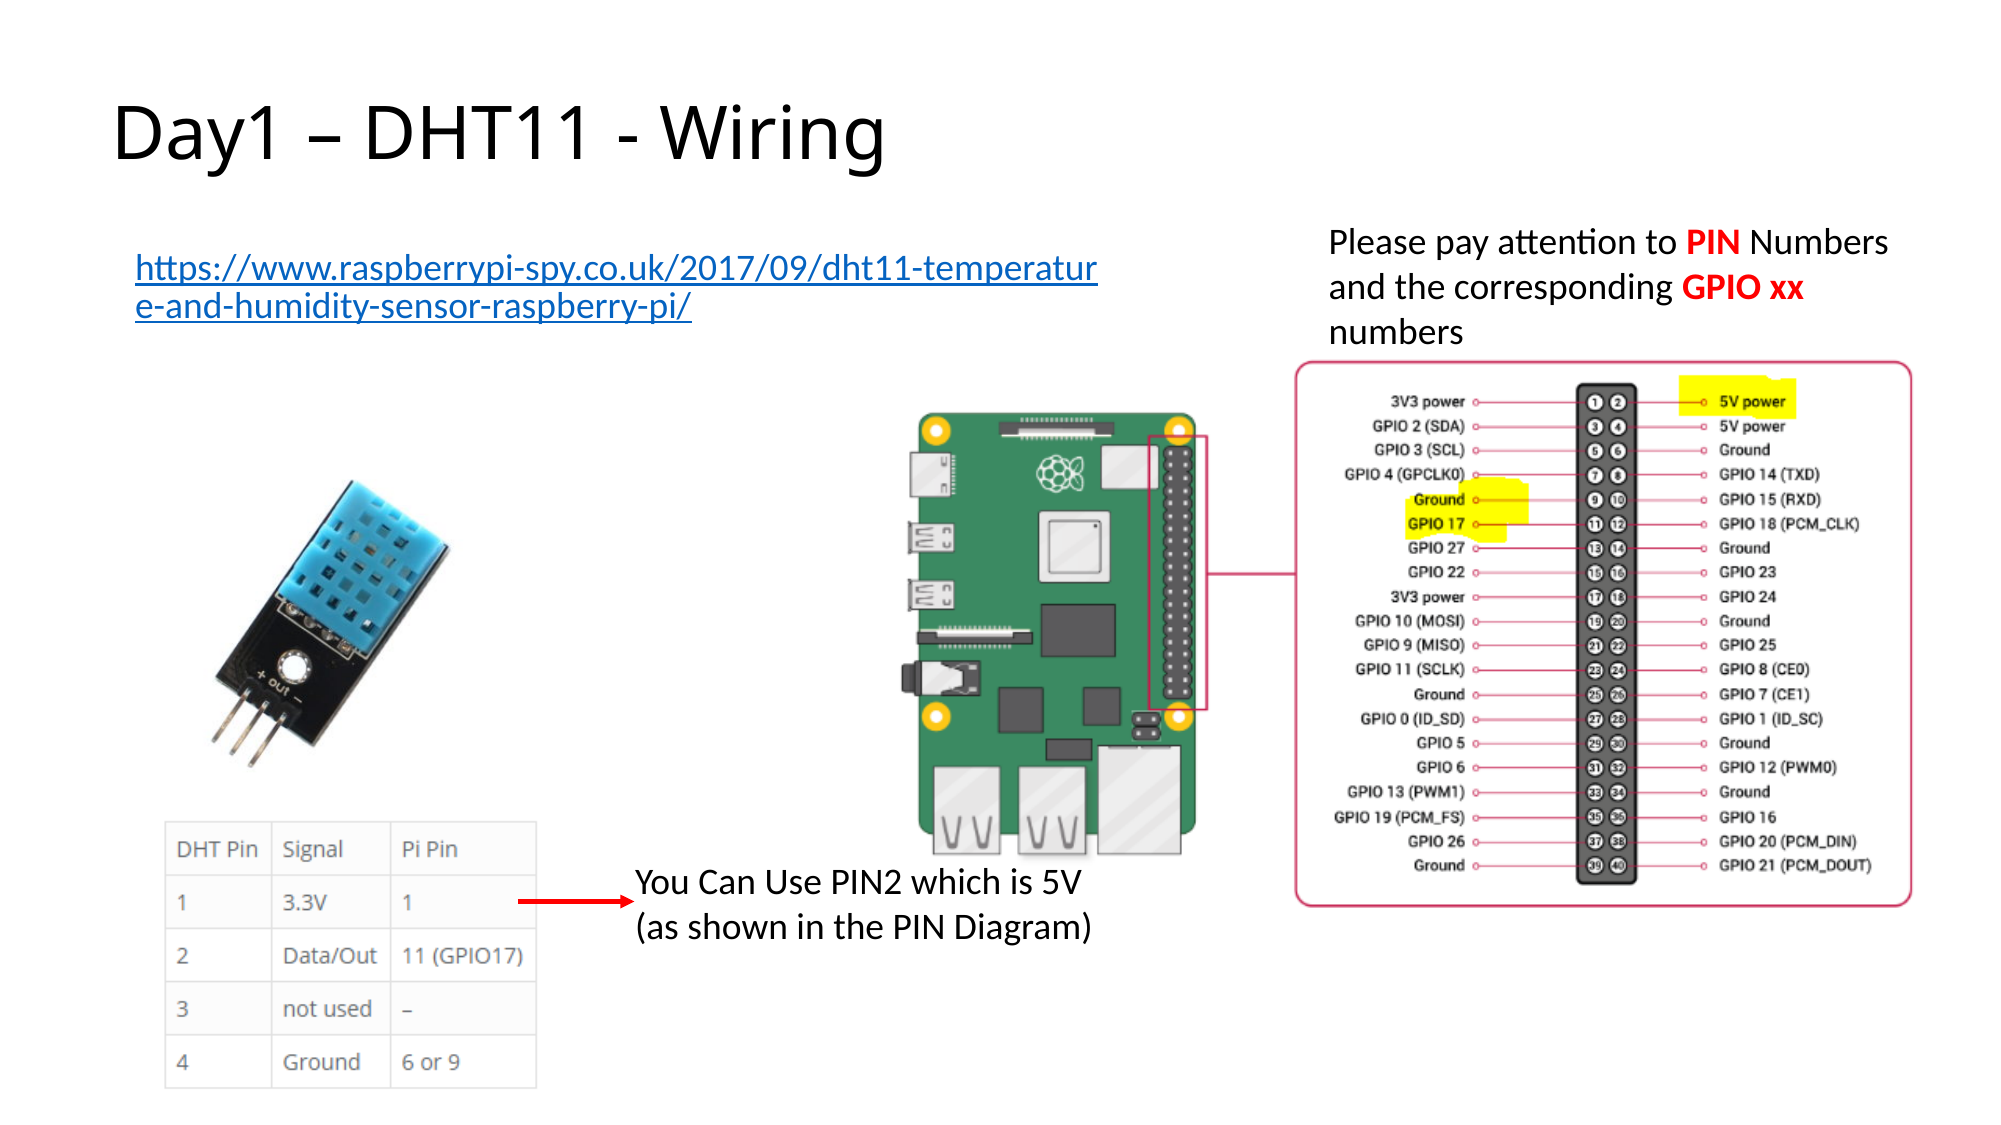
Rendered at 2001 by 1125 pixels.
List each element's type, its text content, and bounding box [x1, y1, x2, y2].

text_box You Can Use PIN2 which is 5V (as shown in the PIN Diagram) [620, 850, 1139, 955]
picture [181, 419, 467, 783]
picture [891, 341, 1931, 933]
picture [146, 801, 567, 1111]
text_box Please pay attention to PIN Numbers and the corresponding GPIO xx numbers [1313, 209, 1931, 342]
title Day1 – DHT11 - Wiring [96, 87, 1597, 184]
text_box https://www.raspberrypi-spy.co.uk/2017/09/dht11-temperature-and-humidity-sensor-raspberry-pi/ [120, 235, 1121, 296]
